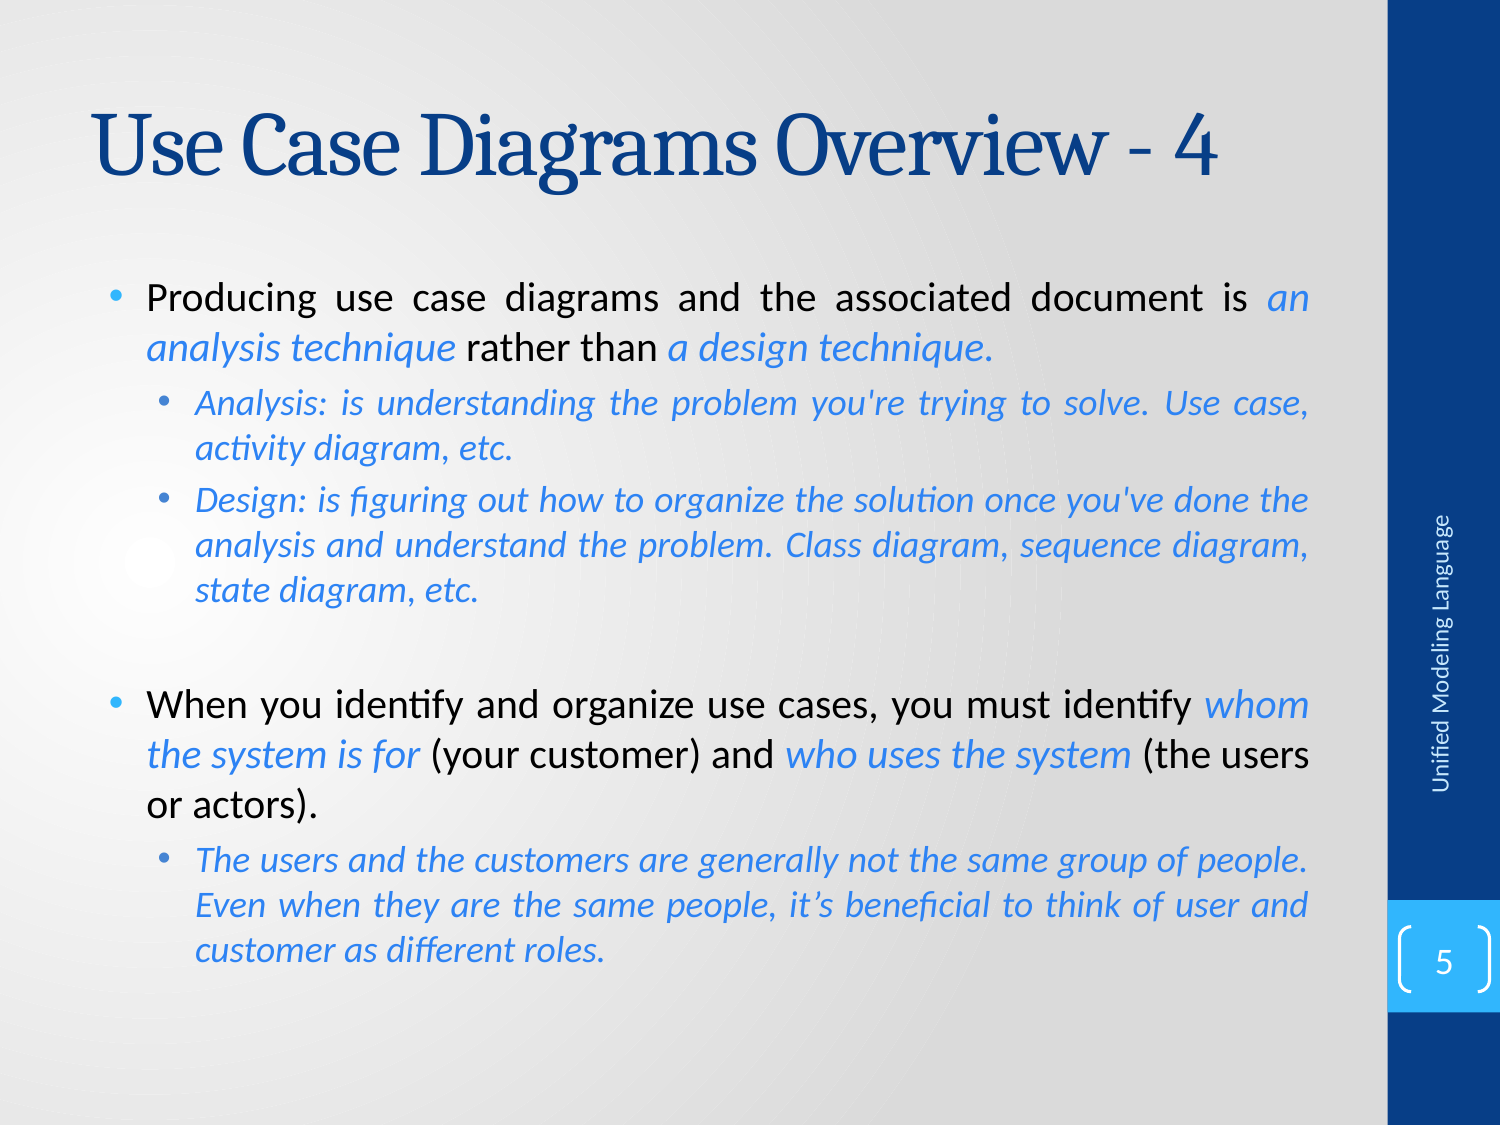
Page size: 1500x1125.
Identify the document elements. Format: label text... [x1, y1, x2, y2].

footer Unified Modeling Language [1408, 500, 1469, 889]
title Use Case Diagrams Overview - 4 [75, 45, 1325, 233]
list Producing use case diagrams and the associated document is an analysis technique rather than a design technique. Analysis: is understanding the problem you're trying to solve. Use case, activity diagram, etc. Design: is figuring out how to organize the solution once you've done the analysis and understand the problem. Class diagram, sequence diagram, state diagram, etc. When you identify and organize use cases, you must identify whom the system is for (your customer) and who uses the system (the users or actors). The users and the customers are generally not the same group of people. Even when they are the same people, it’s beneficial to think of user and customer as different roles. [75, 262, 1325, 1050]
slide_number 5 [1397, 925, 1492, 994]
